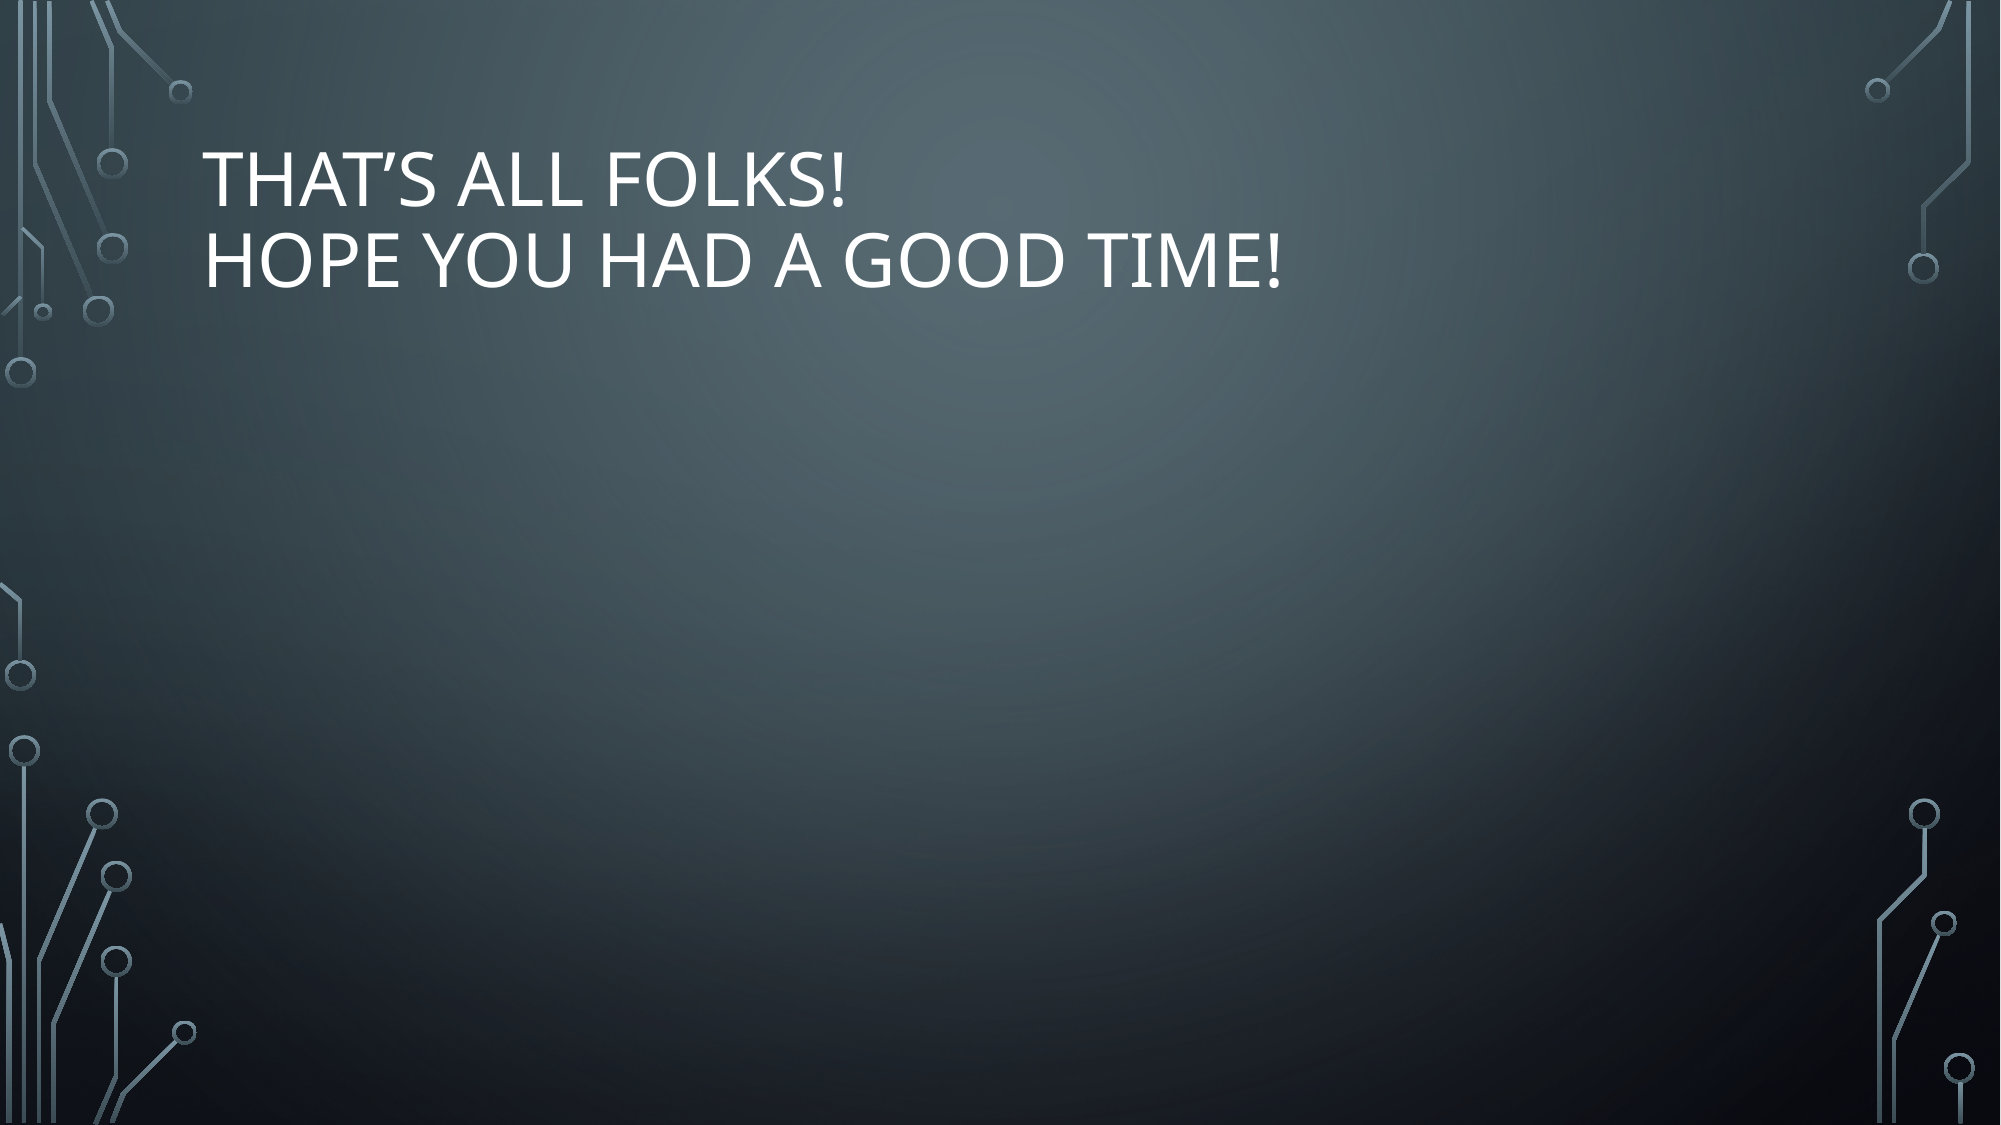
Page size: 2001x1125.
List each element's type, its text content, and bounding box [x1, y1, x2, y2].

title That’s all folks! Hope you had a good time! [187, 101, 1813, 344]
